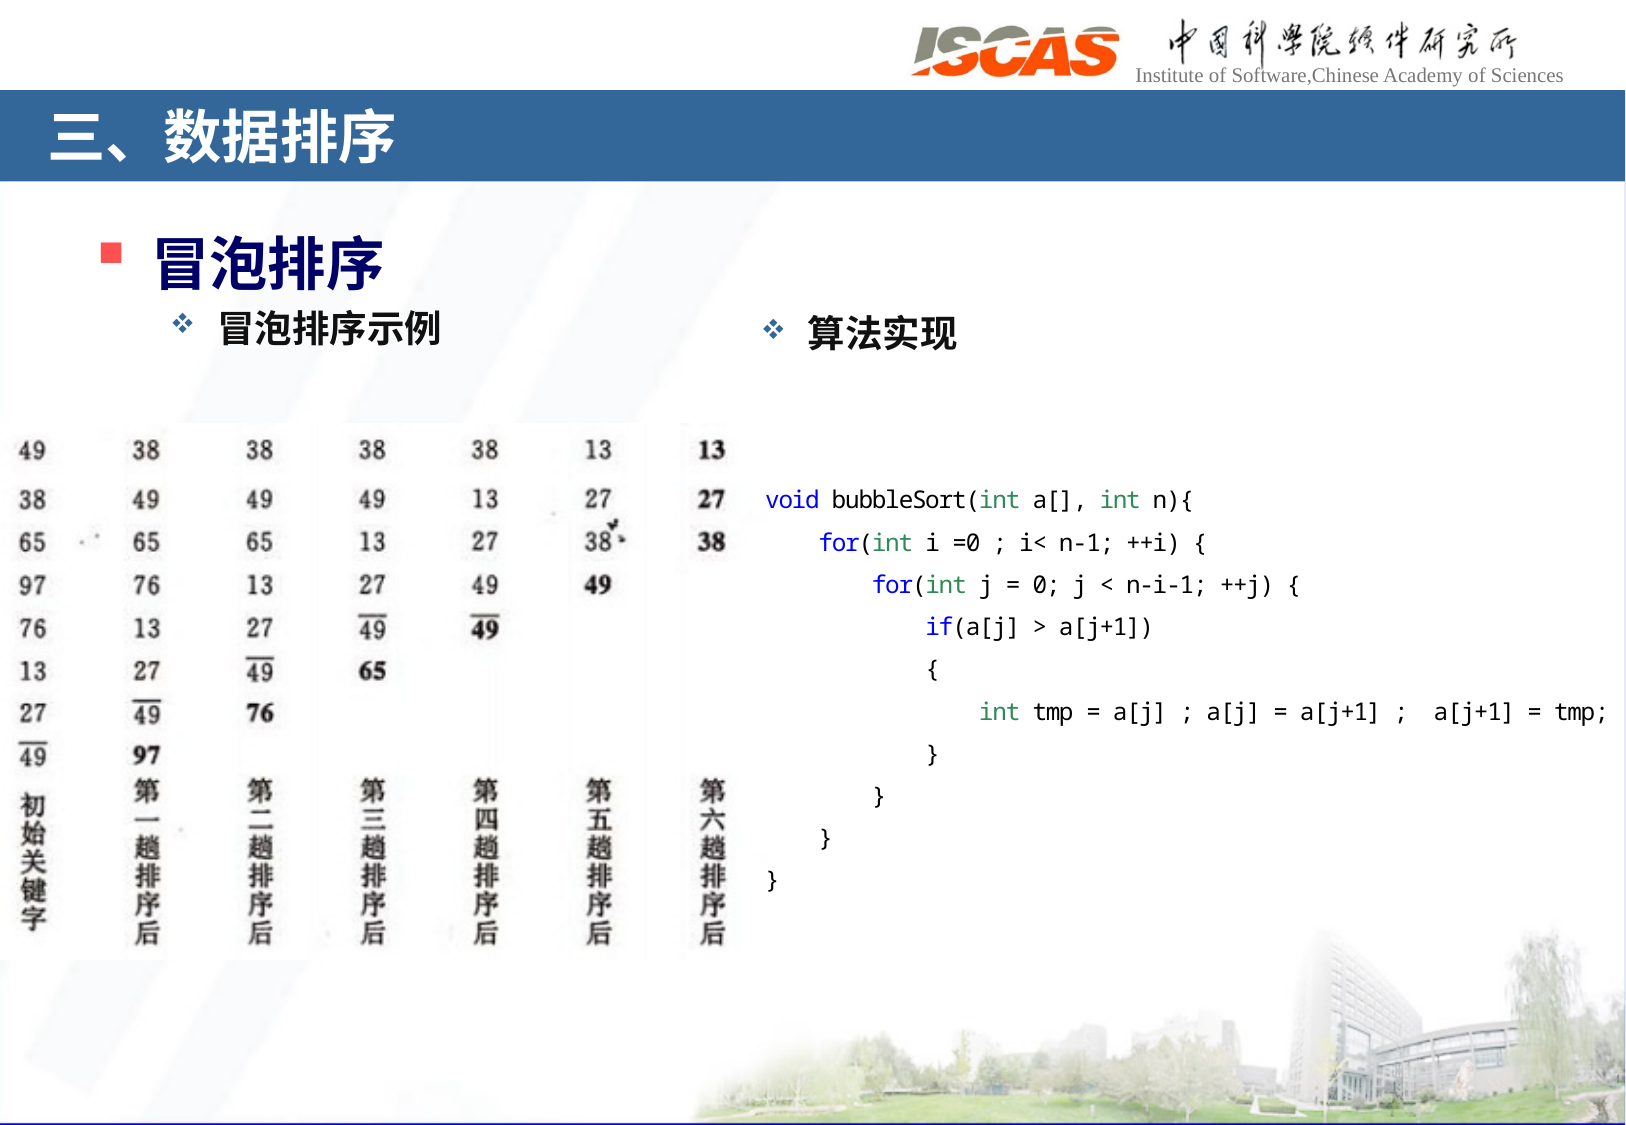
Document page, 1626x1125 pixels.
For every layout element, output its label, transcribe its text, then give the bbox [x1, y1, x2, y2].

picture [1166, 15, 1519, 71]
text_box 算法实现 [670, 302, 1321, 368]
title 三、数据排序 [0, 89, 1625, 182]
picture [0, 92, 1626, 1125]
list 冒泡排序 冒泡排序示例 [79, 219, 1510, 386]
picture [907, 18, 1132, 87]
